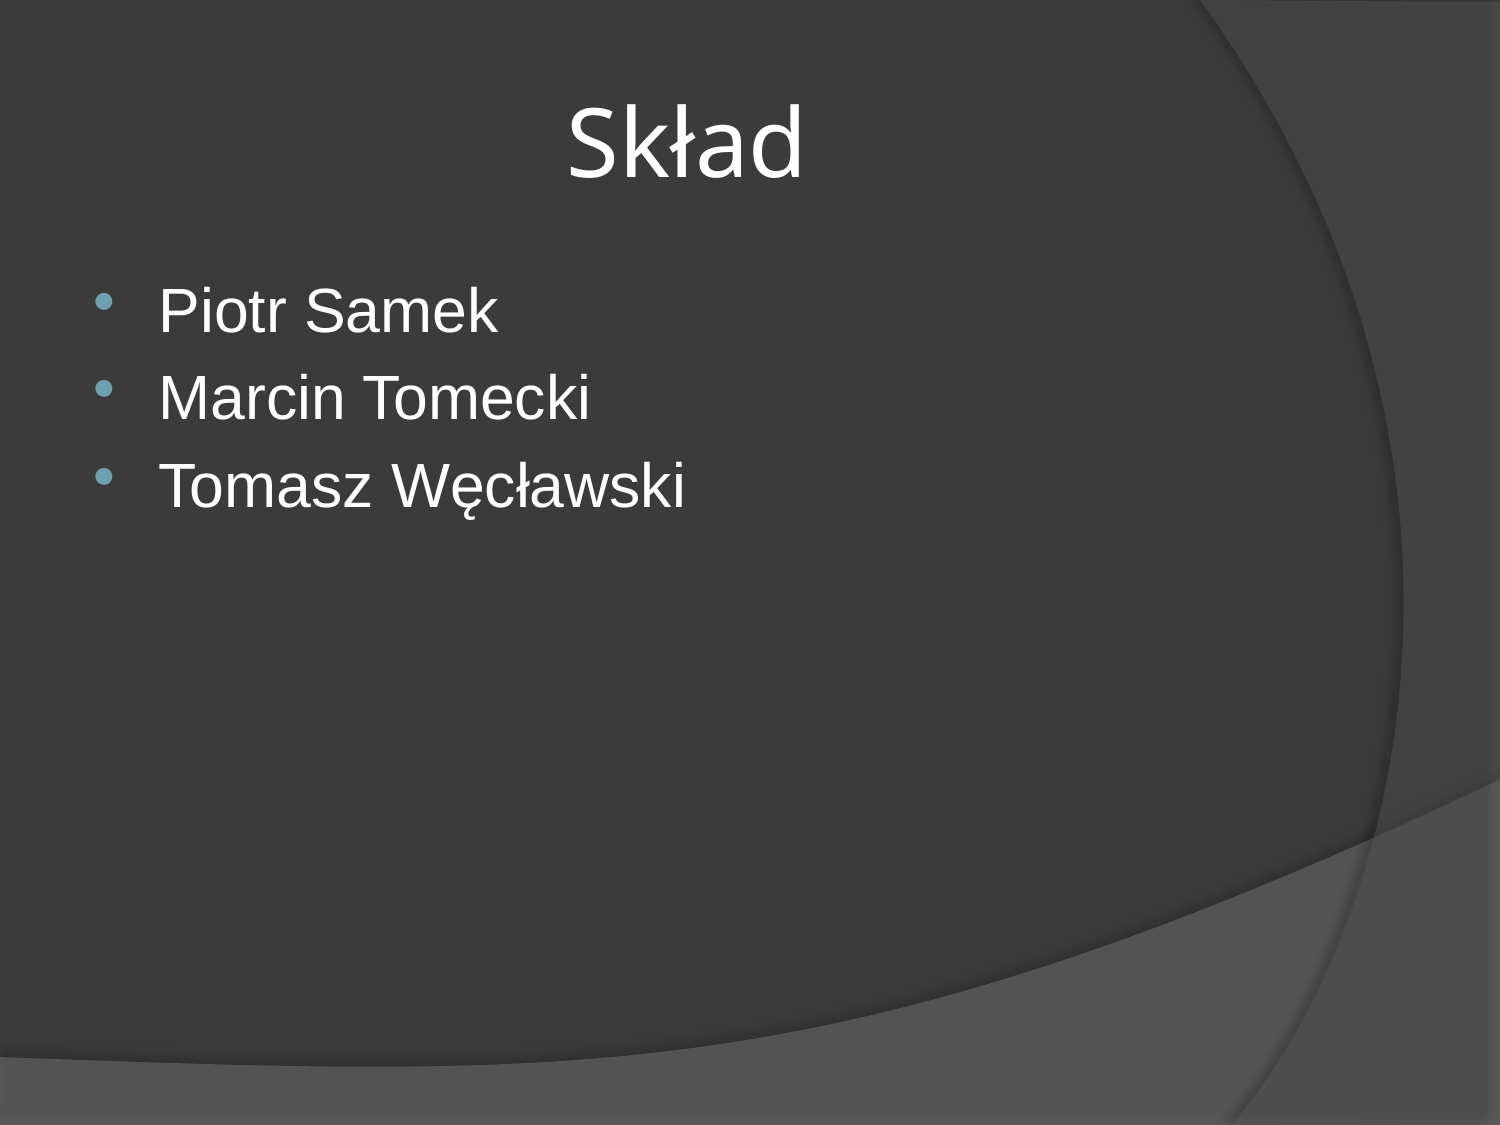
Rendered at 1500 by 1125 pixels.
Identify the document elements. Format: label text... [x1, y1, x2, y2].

list Piotr Samek Marcin Tomecki Tomasz Węcławski [75, 262, 1300, 1005]
title Skład [75, 45, 1300, 233]
